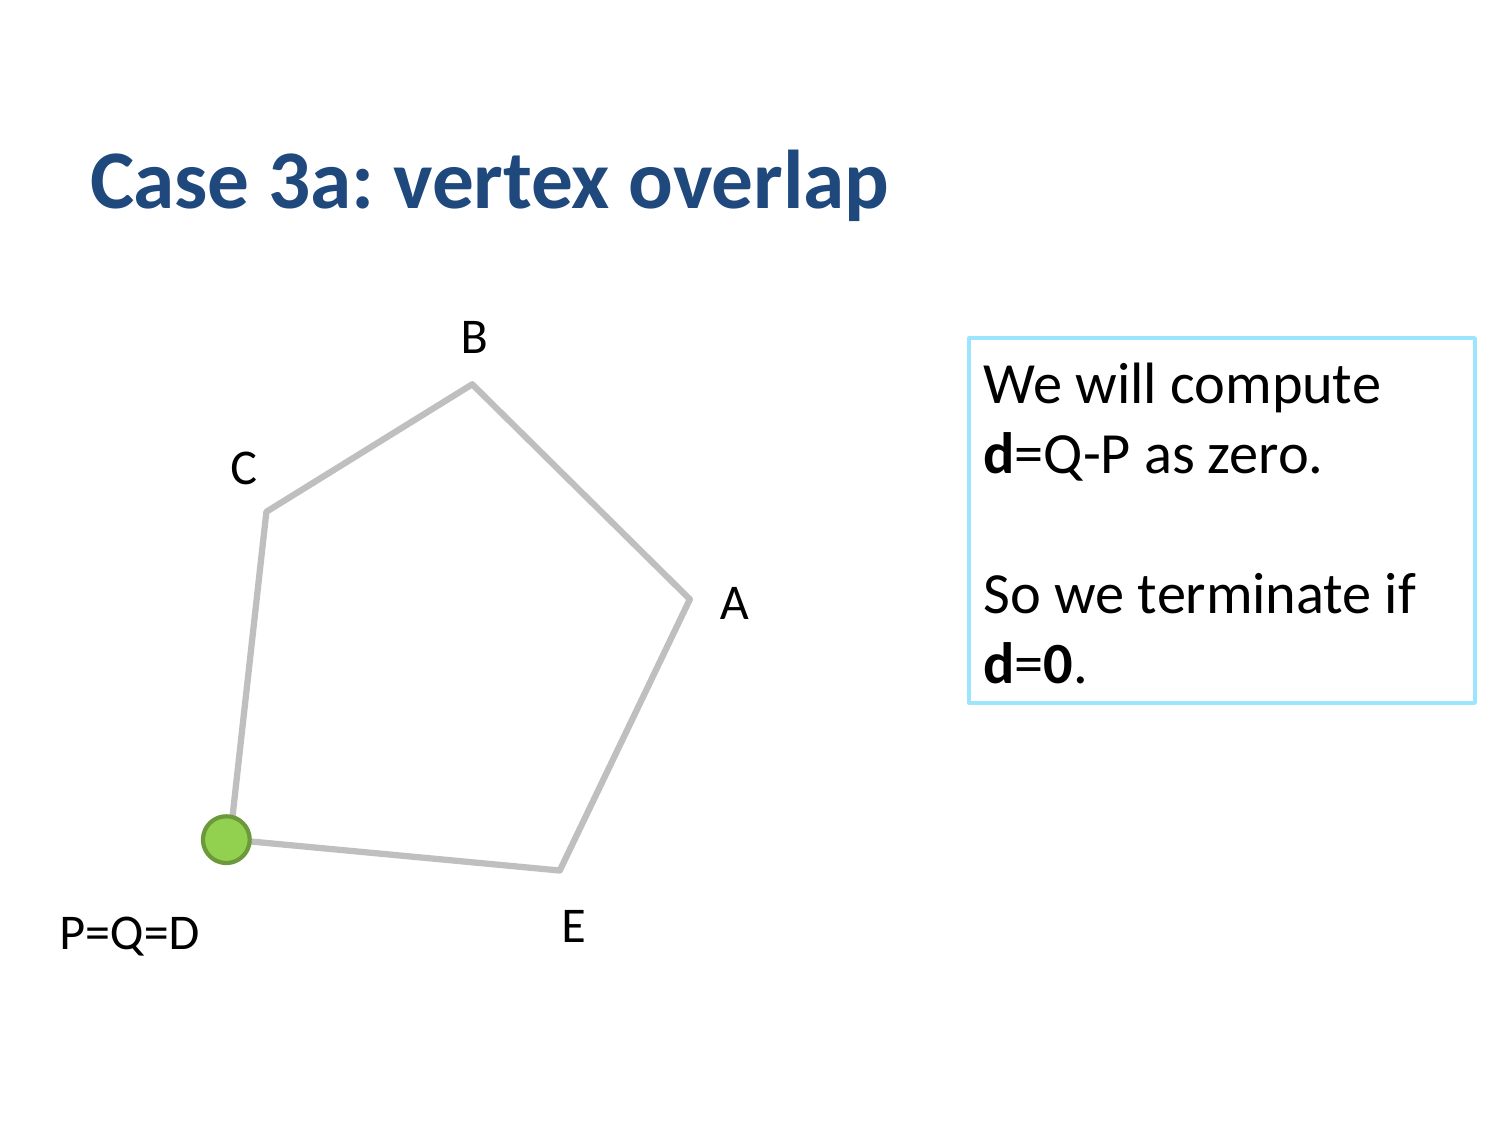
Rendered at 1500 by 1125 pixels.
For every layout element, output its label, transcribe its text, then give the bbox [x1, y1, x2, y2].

text_box [200, 814, 252, 866]
text_box P=Q=D [44, 891, 215, 967]
text_box E [546, 884, 601, 960]
text_box C [215, 427, 273, 502]
text_box We will compute d=Q-P as zero. So we terminate if d=0. [967, 336, 1477, 705]
text_box A [705, 562, 764, 638]
title Case 3a: vertex overlap [74, 19, 1313, 233]
text_box [230, 382, 692, 873]
text_box B [445, 296, 503, 371]
